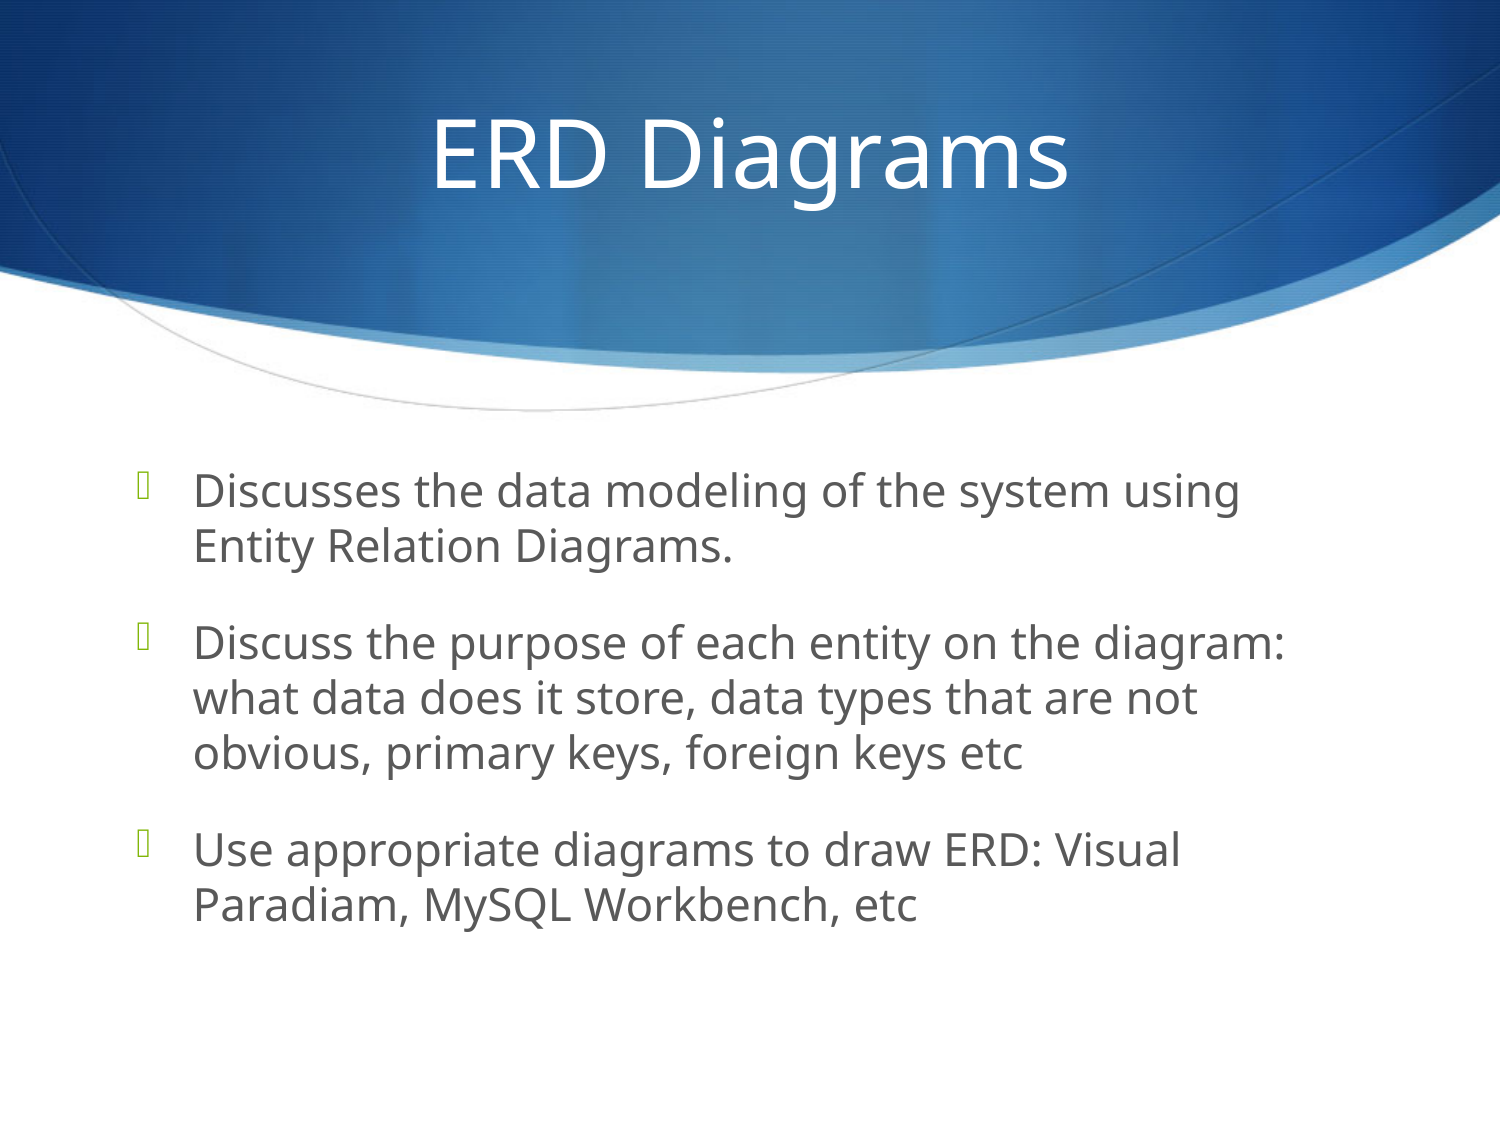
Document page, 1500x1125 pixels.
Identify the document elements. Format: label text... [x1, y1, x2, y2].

list Discusses the data modeling of the system using Entity Relation Diagrams. Discuss the purpose of each entity on the diagram: what data does it store, data types that are not obvious, primary keys, foreign keys etc Use appropriate diagrams to draw ERD: Visual Paradiam, MySQL Workbench, etc [121, 454, 1379, 991]
title ERD Diagrams [75, 56, 1425, 245]
picture [0, 0, 1500, 1125]
